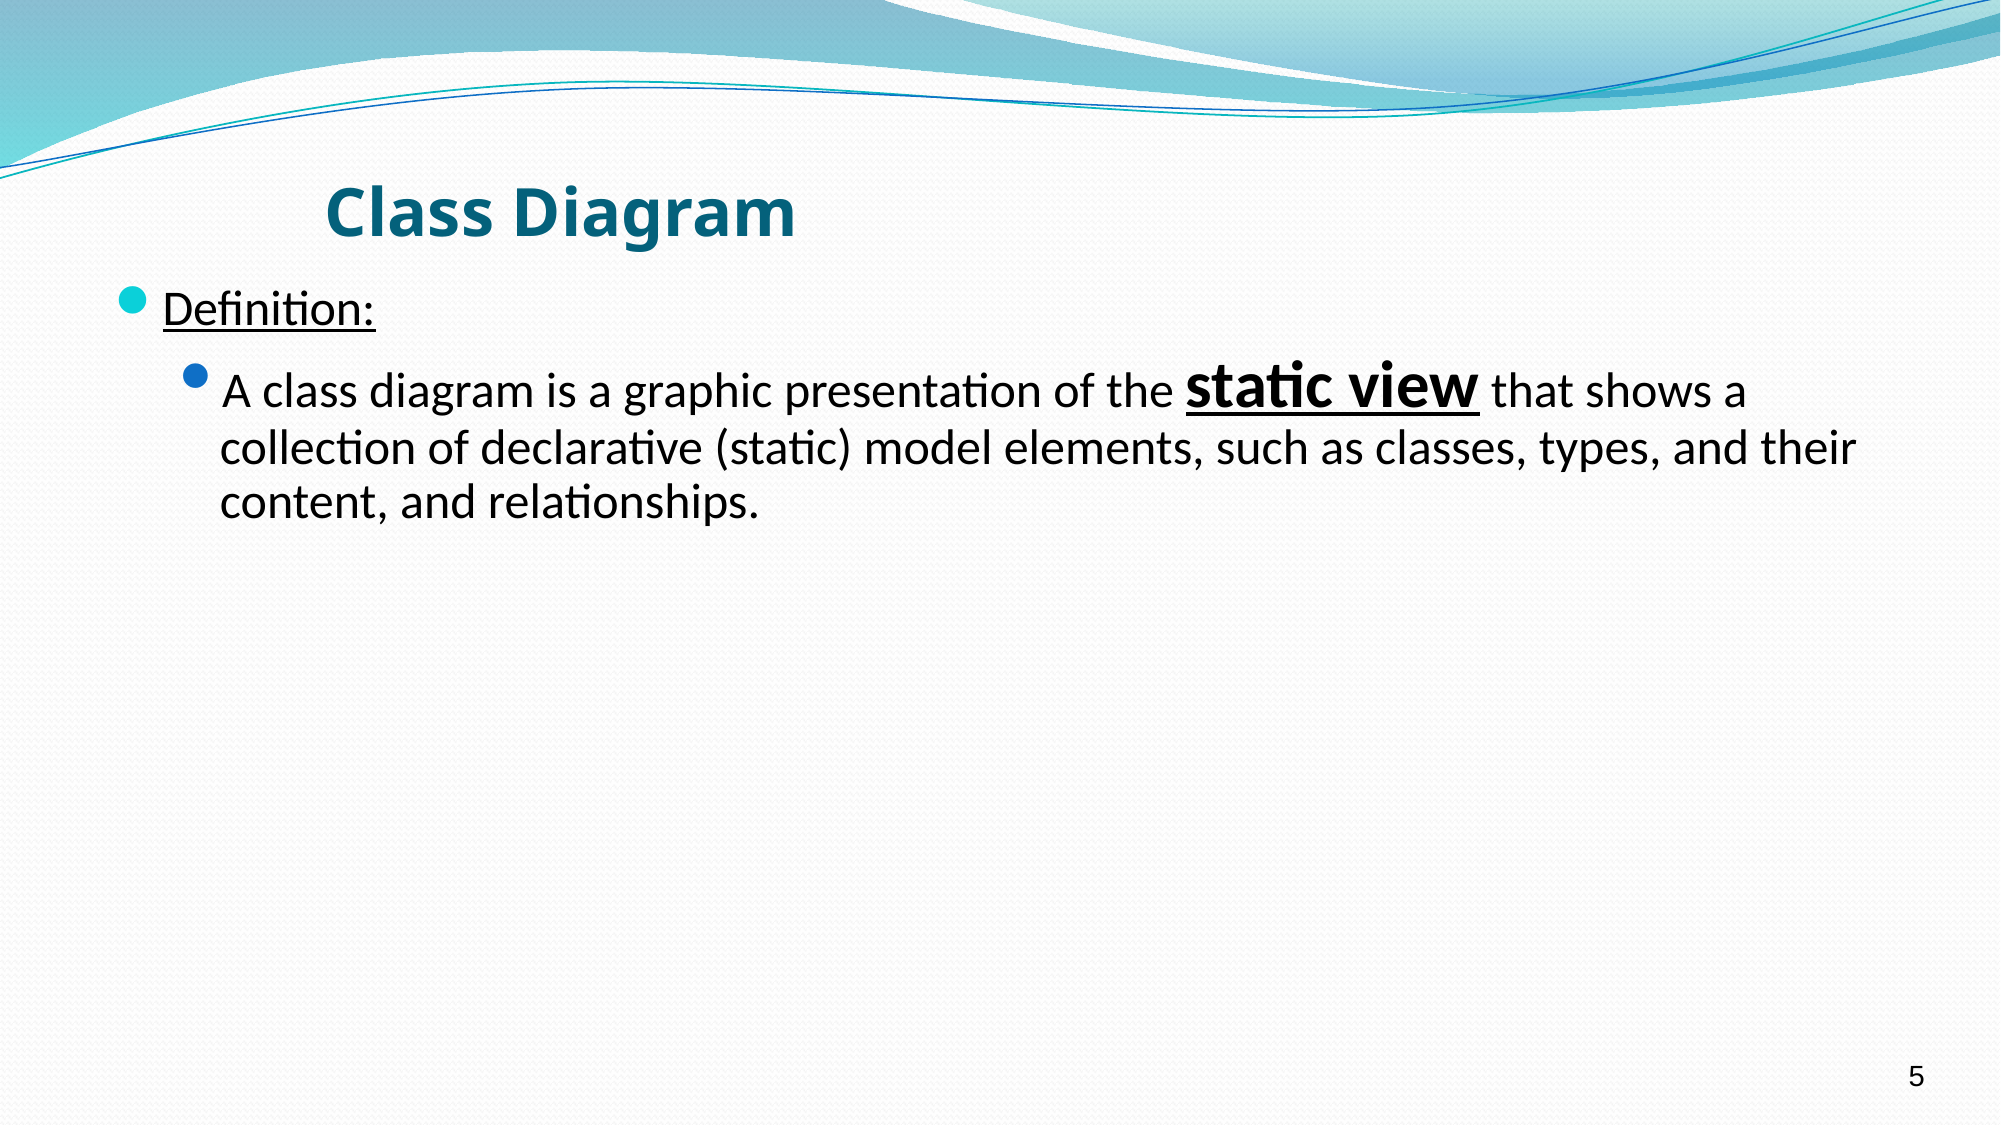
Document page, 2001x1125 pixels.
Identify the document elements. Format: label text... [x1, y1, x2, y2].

slide_number 5 [1833, 1050, 2000, 1088]
title Class Diagram [324, 115, 1675, 250]
list Definition: A class diagram is a graphic presentation of the static view that shows a collection of declarative (static) model elements, such as classes, types, and their content, and relationships. [99, 275, 1900, 1038]
